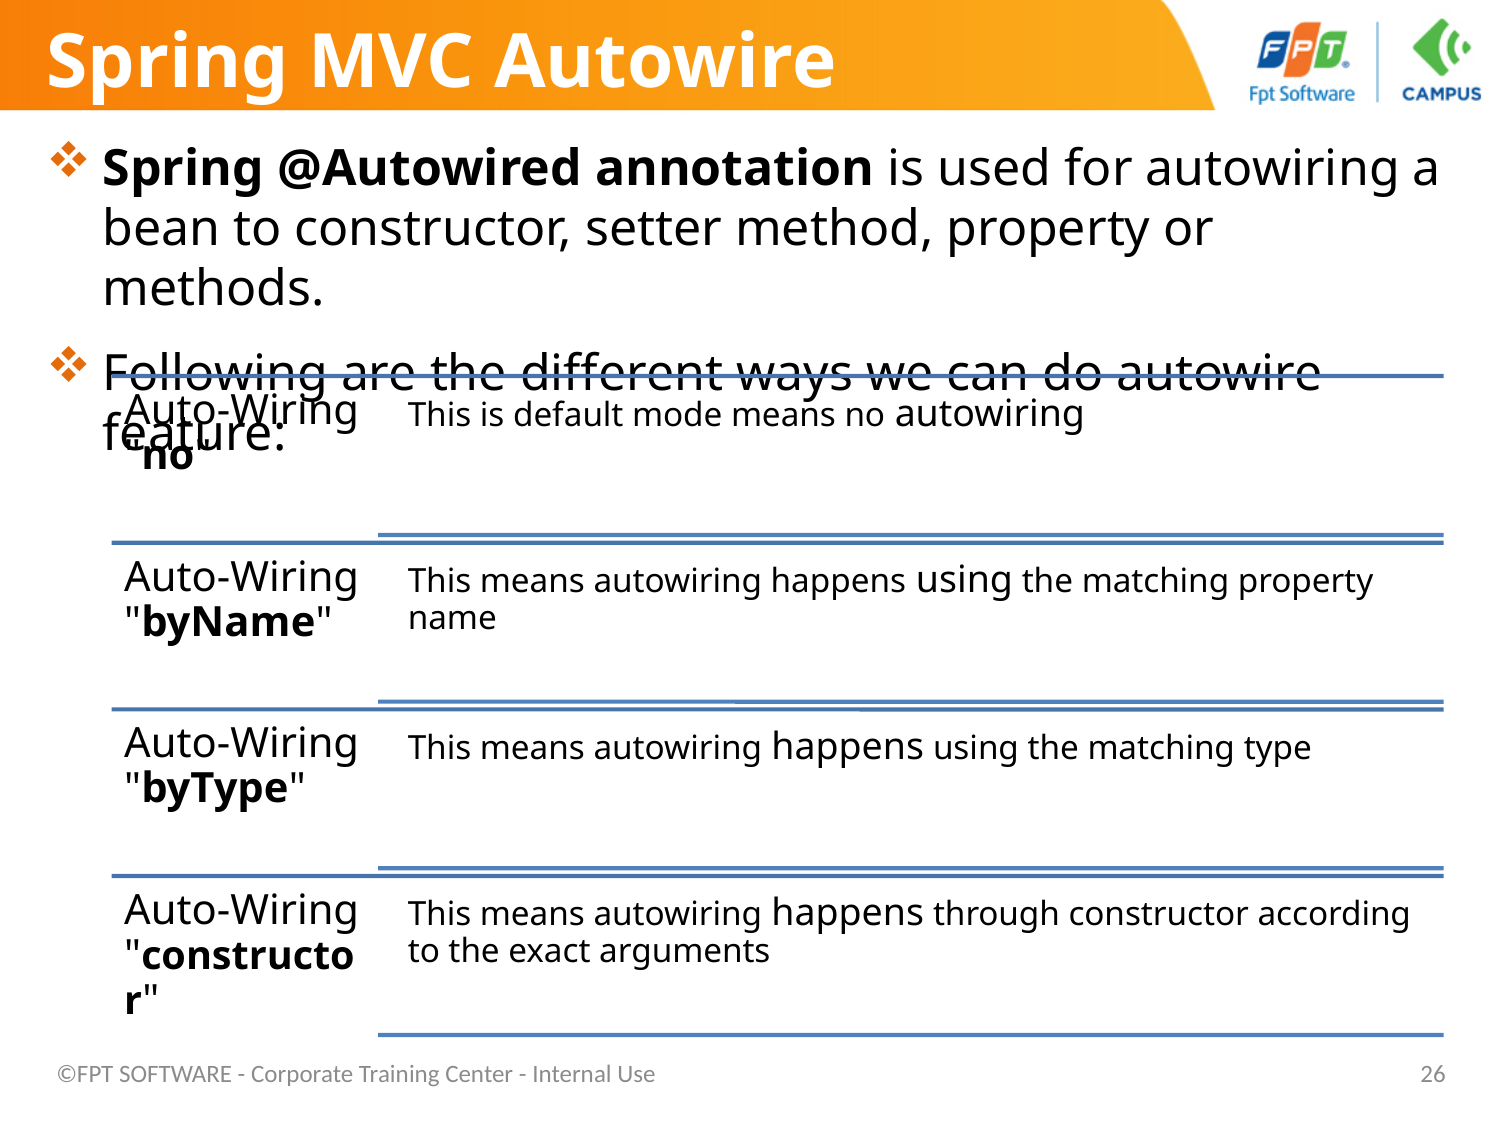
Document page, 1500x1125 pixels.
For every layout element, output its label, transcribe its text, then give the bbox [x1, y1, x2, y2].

footer ©FPT SOFTWARE - Corporate Training Center - Internal Use [31, 1042, 682, 1103]
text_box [111, 375, 1444, 1043]
list Spring @Autowired annotation is used for autowiring a bean to constructor, setter method, property or methods. Following are the different ways we can do autowire feature: [31, 127, 1461, 1020]
picture [0, 0, 1500, 1125]
title Spring MVC Autowire [31, 3, 1461, 111]
slide_number 26 [1074, 1042, 1461, 1103]
